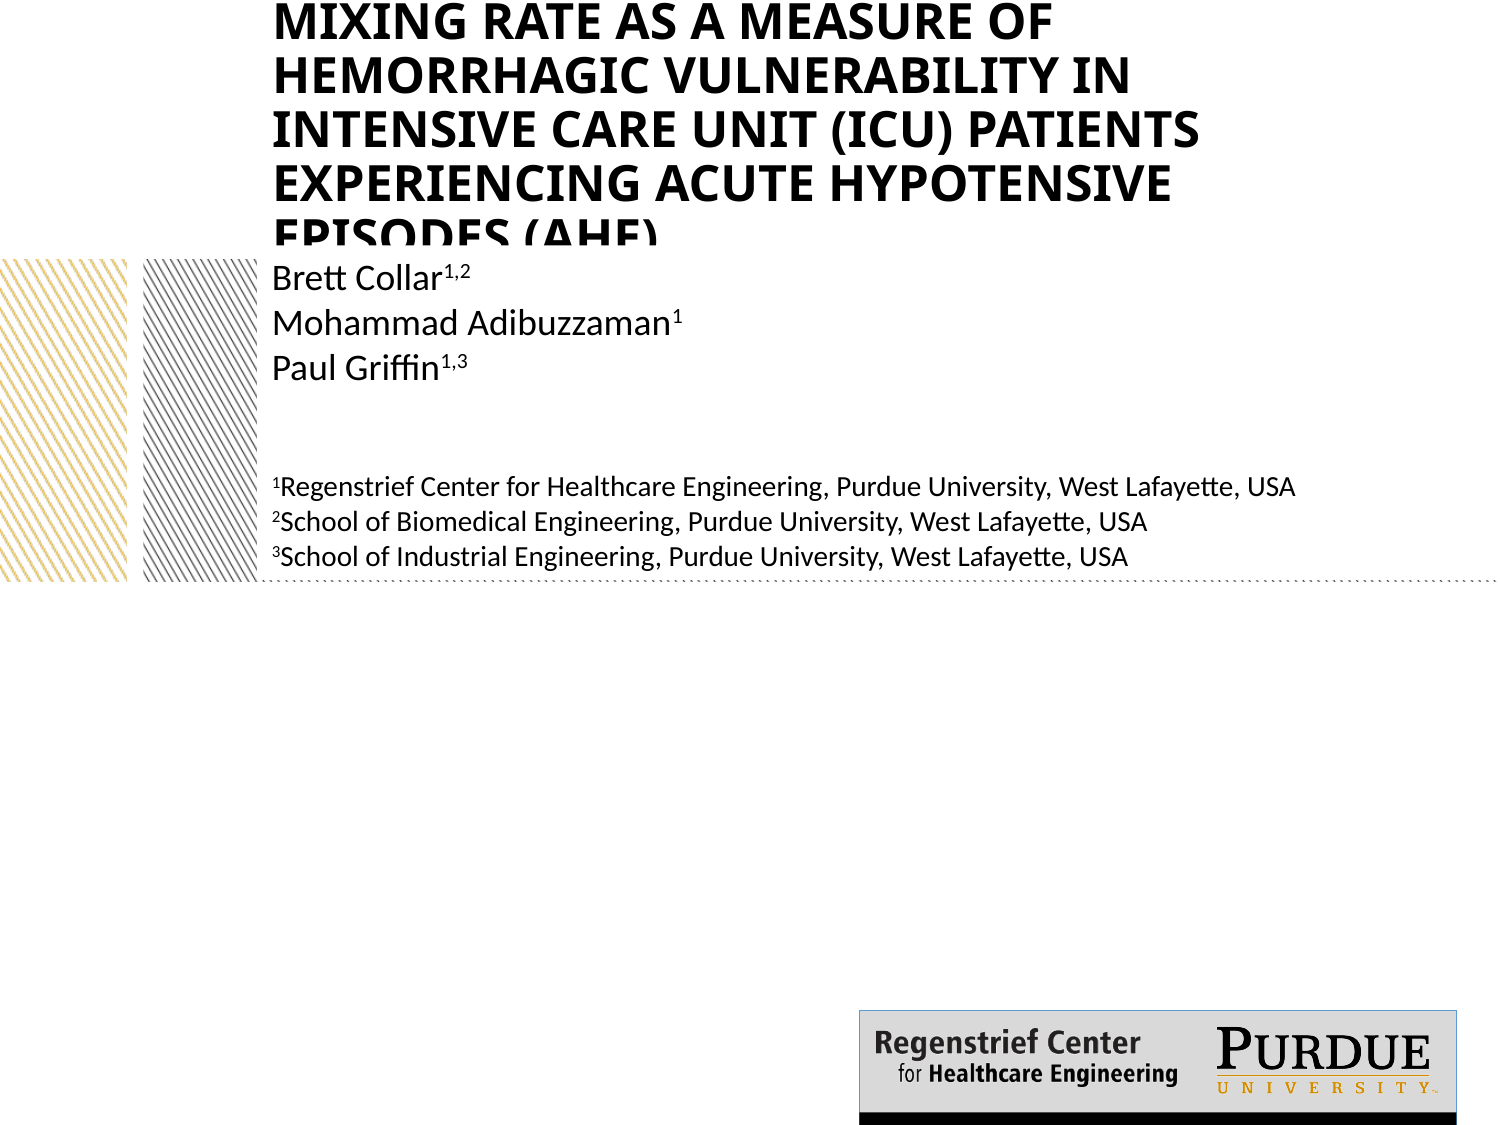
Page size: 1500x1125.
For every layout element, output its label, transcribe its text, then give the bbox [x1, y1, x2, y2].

title Mixing rate as a measure of hemorrhagic vulnerability in intensive care unit (ICU) patients experiencing acute hypotensive episodes (AHE) [257, 94, 1250, 169]
picture [876, 1028, 1177, 1087]
text_box Brett Collar1,2 Mohammad Adibuzzaman1 Paul Griffin1,3 1Regenstrief Center for Healthcare Engineering, Purdue University, West Lafayette, USA 2School of Biomedical Engineering, Purdue University, West Lafayette, USA 3School of Industrial Engineering, Purdue University, West Lafayette, USA [257, 245, 1500, 580]
